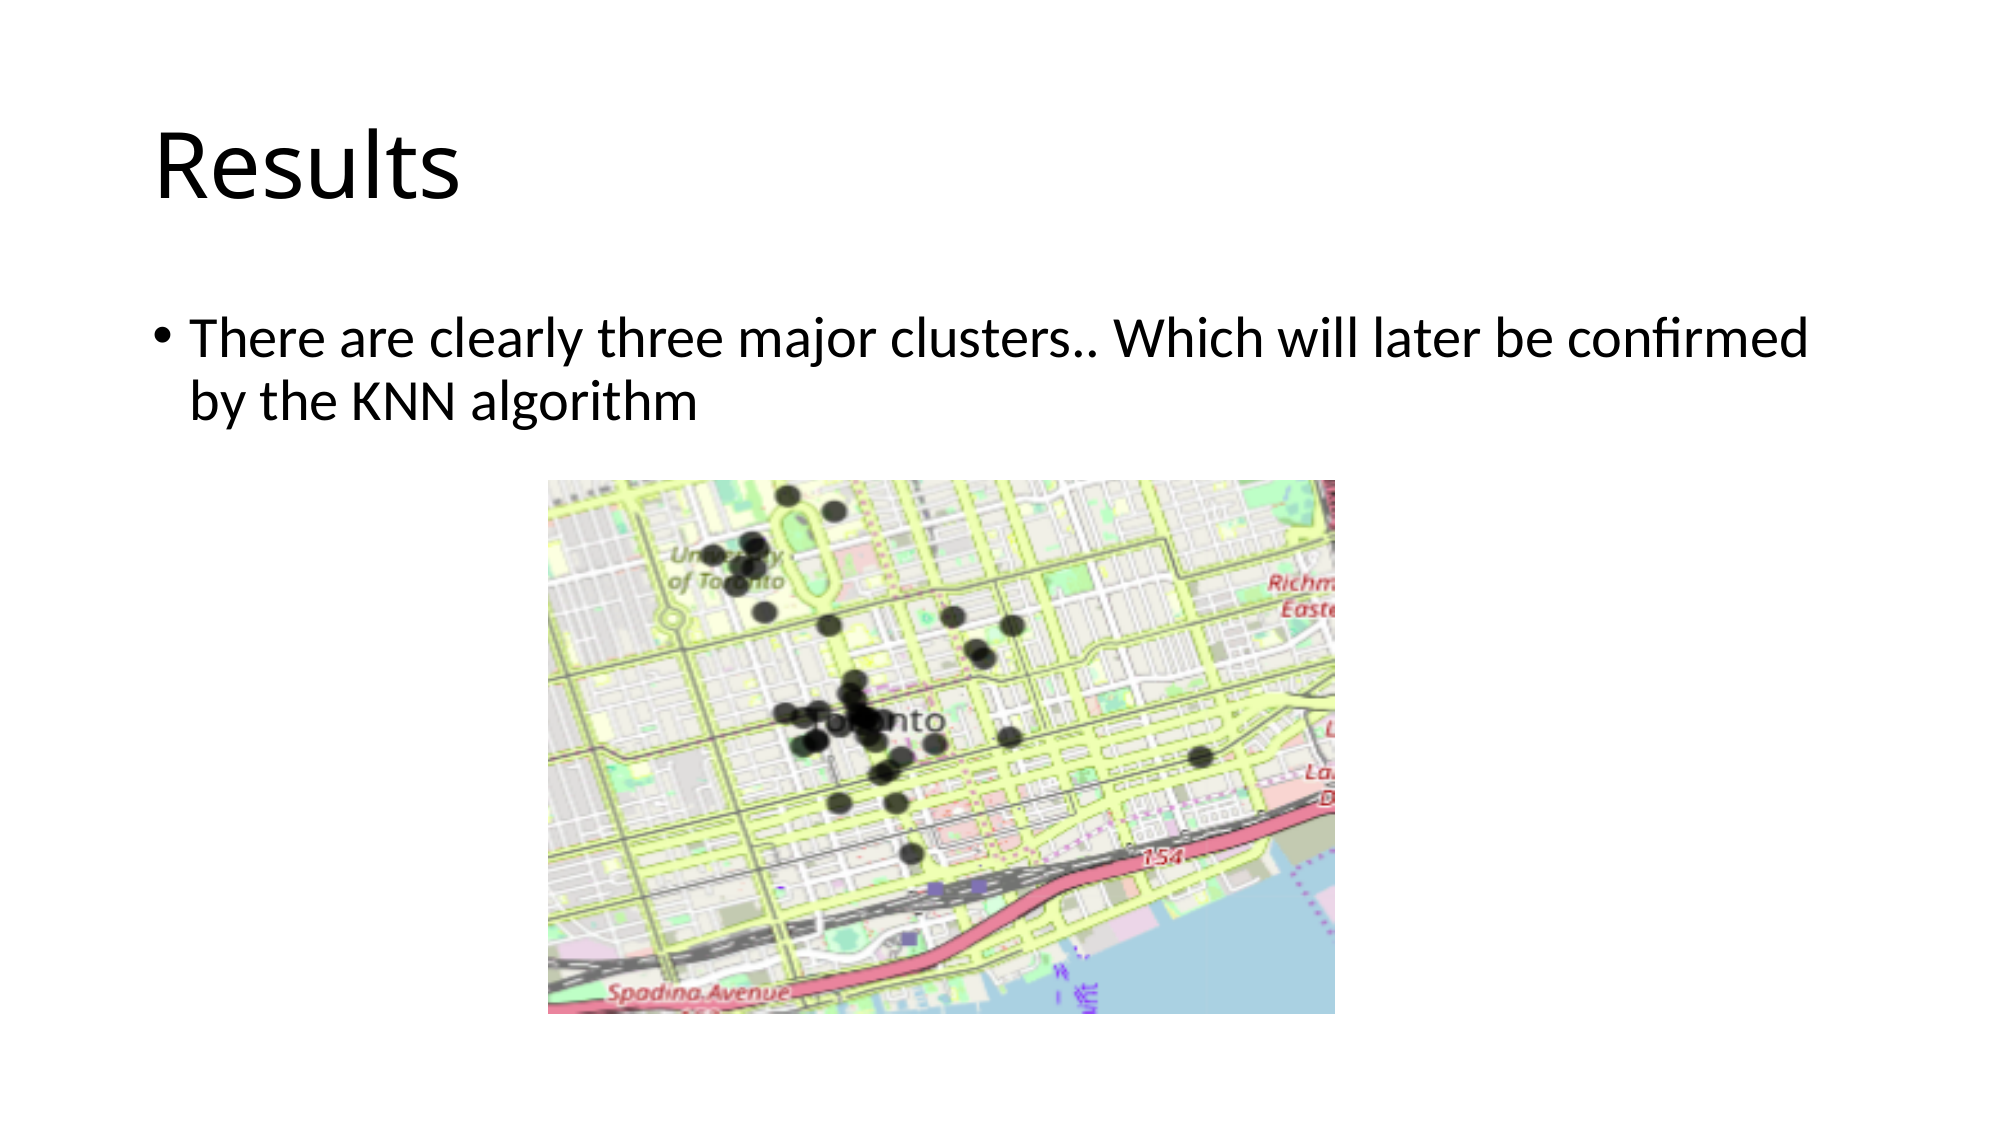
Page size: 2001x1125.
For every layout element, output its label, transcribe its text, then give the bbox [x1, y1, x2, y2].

title Results [137, 59, 1863, 278]
list There are clearly three major clusters.. Which will later be confirmed by the KNN algorithm [137, 299, 1863, 1014]
picture [548, 480, 1335, 1014]
